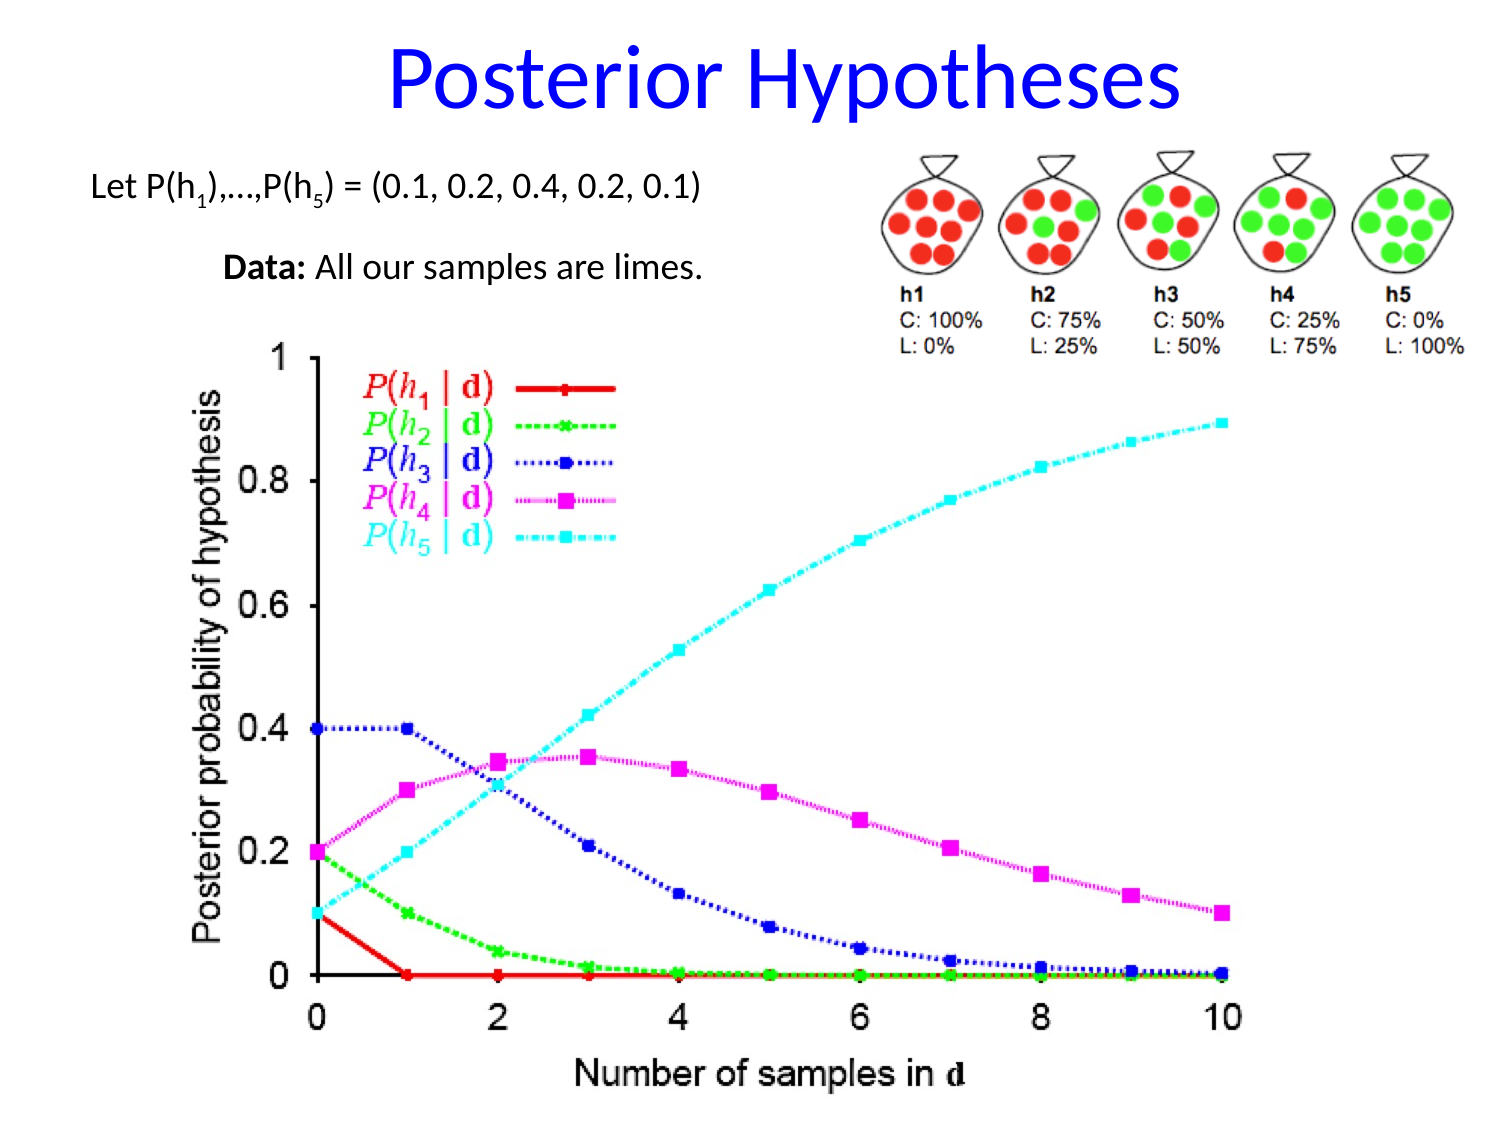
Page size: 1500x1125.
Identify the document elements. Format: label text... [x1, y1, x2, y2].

text_box Let P(h1),…,P(h5) = (0.1, 0.2, 0.4, 0.2, 0.1) [75, 154, 717, 220]
text_box Data: All our samples are limes. [208, 234, 720, 295]
title Posterior Hypotheses [110, 0, 1461, 166]
picture [162, 124, 1500, 1125]
